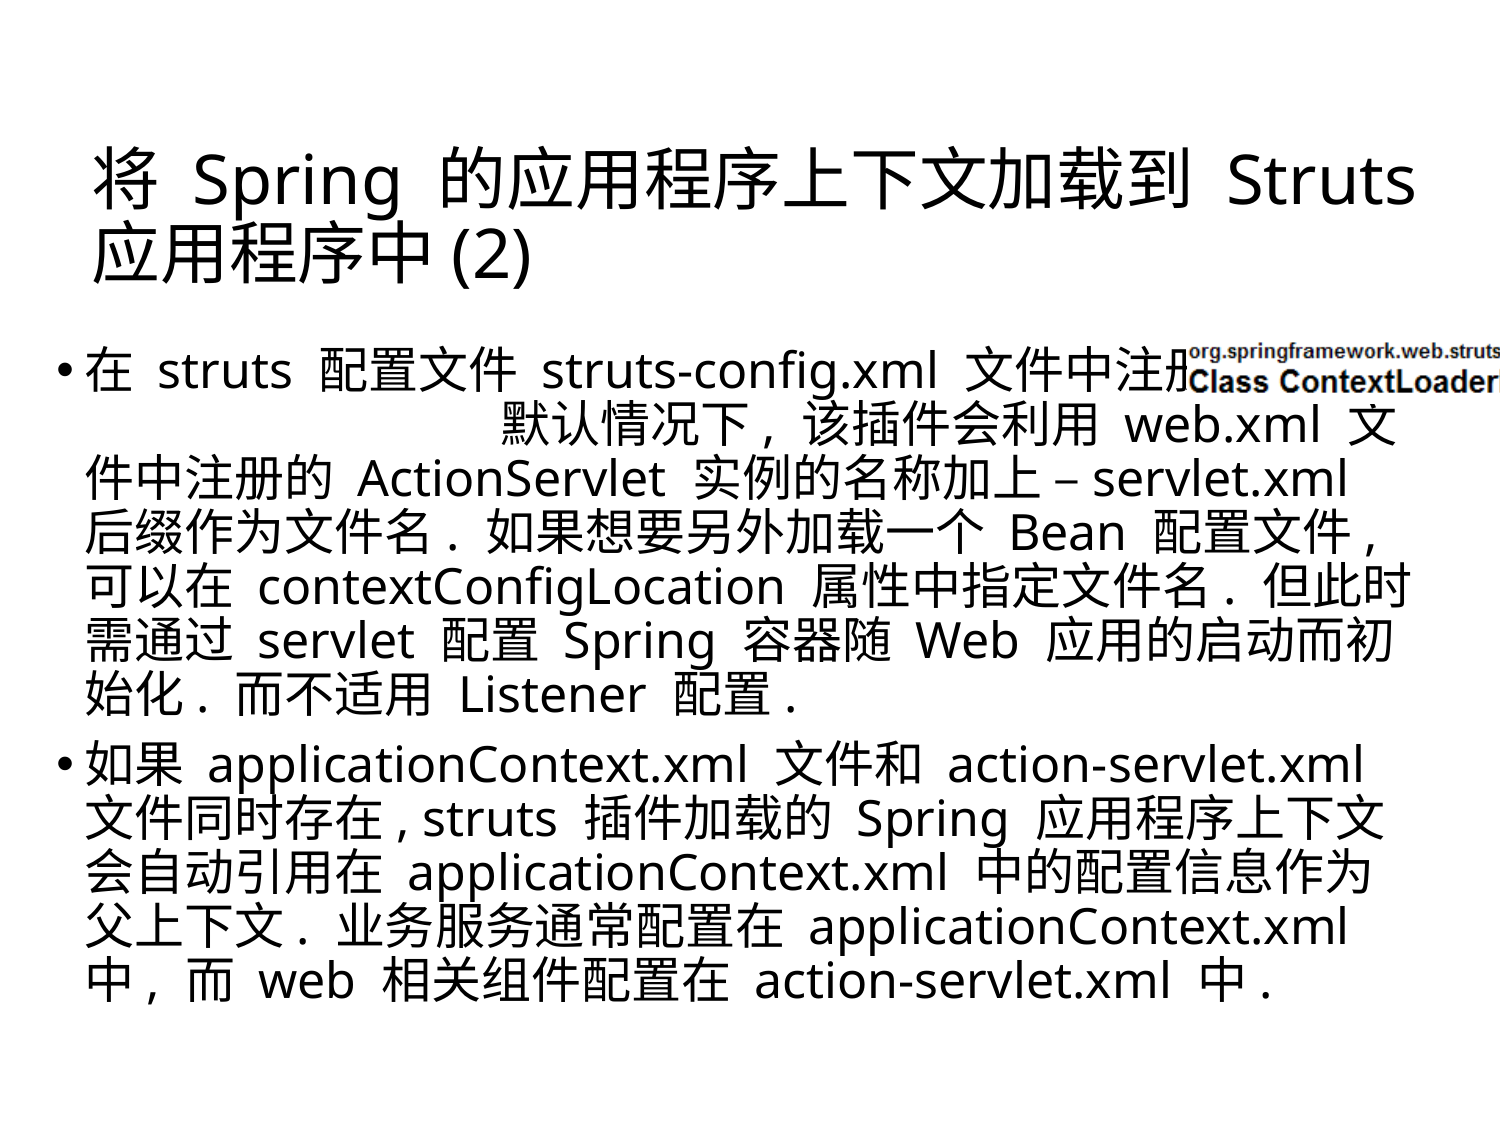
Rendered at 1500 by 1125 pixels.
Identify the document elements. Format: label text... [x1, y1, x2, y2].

picture [1187, 338, 1500, 404]
list 在 struts 配置文件 struts-config.xml 文件中注册 默认情况下, 该插件会利用 web.xml 文件中注册的 ActionServlet 实例的名称加上 –servlet.xml 后缀作为文件名. 如果想要另外加载一个 Bean 配置文件, 可以在 contextConfigLocation 属性中指定文件名. 但此时需通过 servlet 配置 Spring 容器随 Web 应用的启动而初始化. 而不适用 Listener 配置. 如果 applicationContext.xml 文件和 action-servlet.xml 文件同时存在, struts 插件加载的 Spring 应用程序上下文会自动引用在 applicationContext.xml 中的配置信息作为父上下文. 业务服务通常配置在 applicationContext.xml 中, 而 web 相关组件配置在 action-servlet.xml 中. [41, 338, 1436, 935]
title 将 Spring 的应用程序上下文加载到 Struts 应用程序中(2) [76, 113, 1479, 325]
